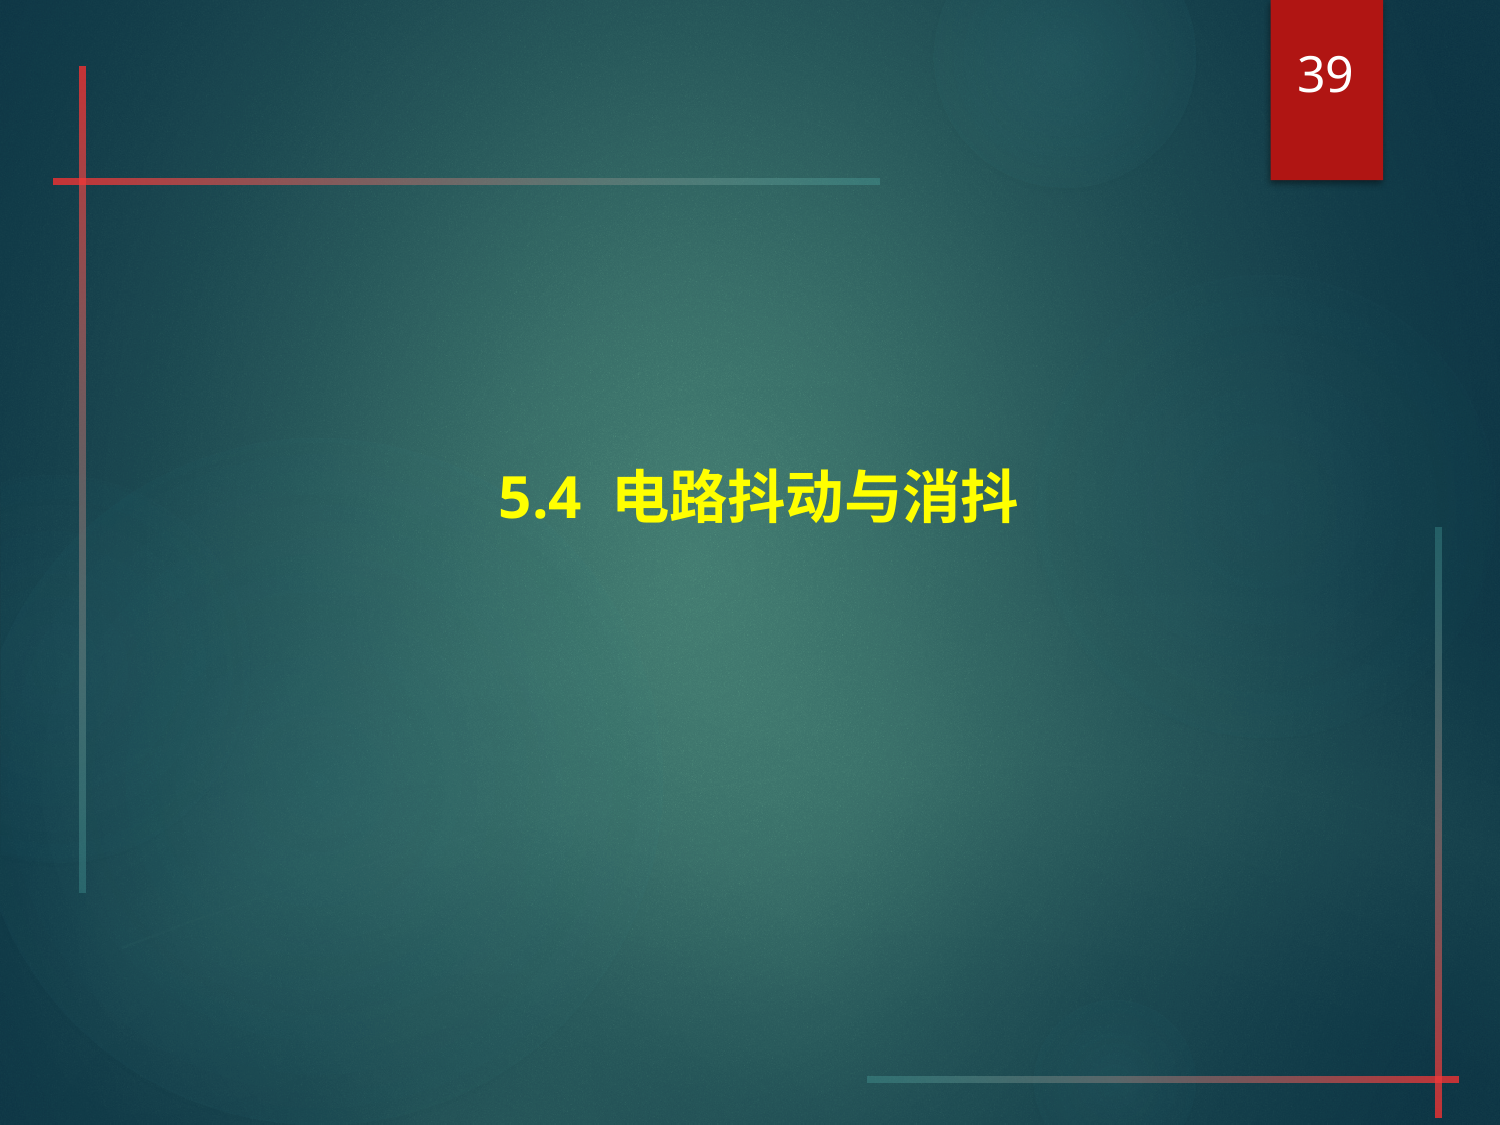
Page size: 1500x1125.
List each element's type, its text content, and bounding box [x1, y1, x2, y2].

list 5.4 电路抖动与消抖 [87, 464, 1431, 593]
slide_number 39 [1273, 48, 1378, 119]
